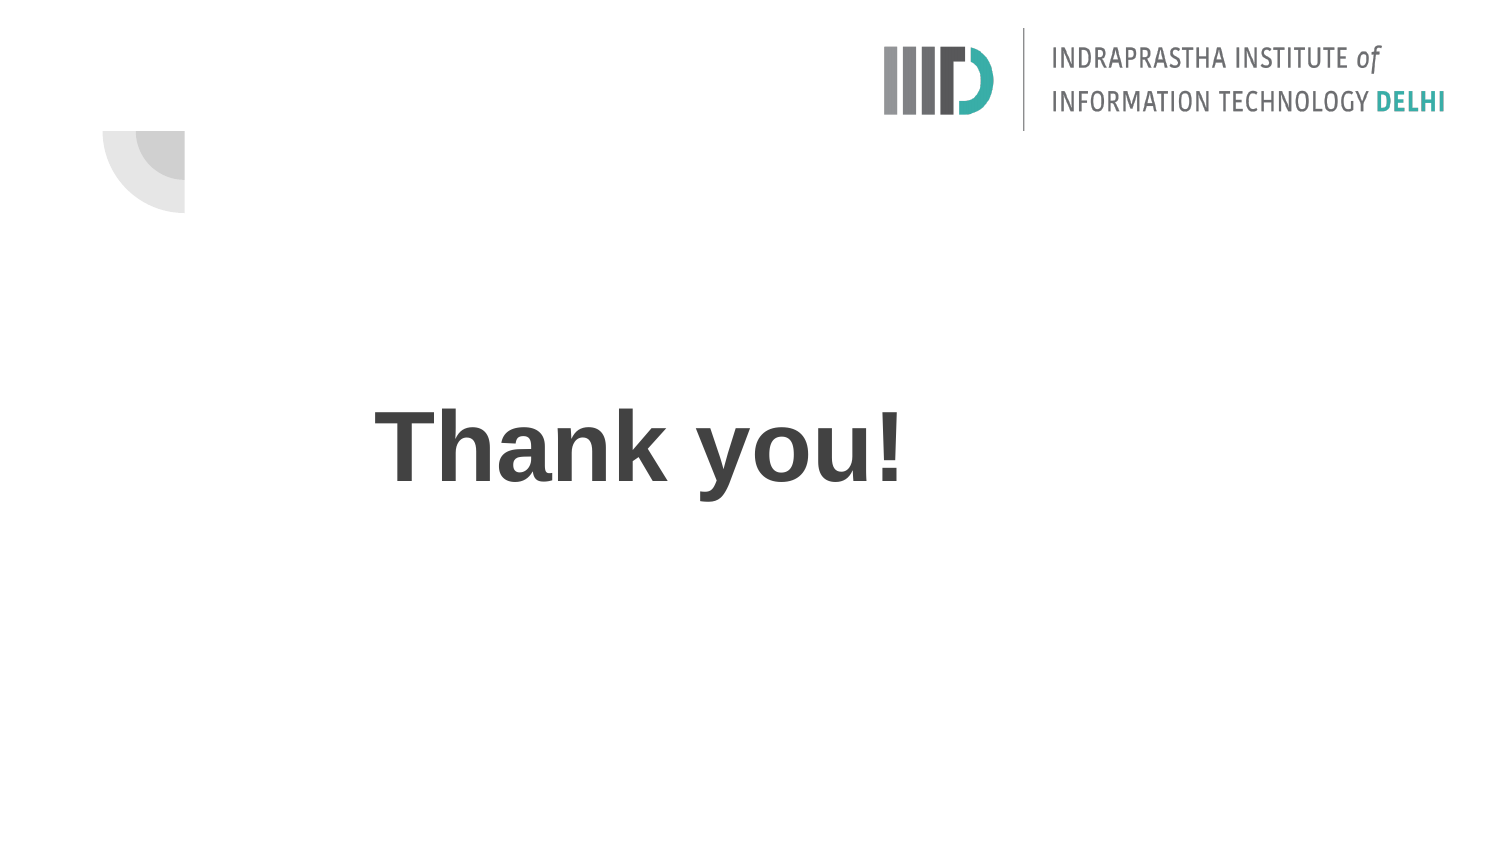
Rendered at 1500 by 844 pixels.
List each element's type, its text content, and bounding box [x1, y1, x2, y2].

picture [848, 0, 1487, 158]
title Thank you! [59, 246, 1213, 755]
